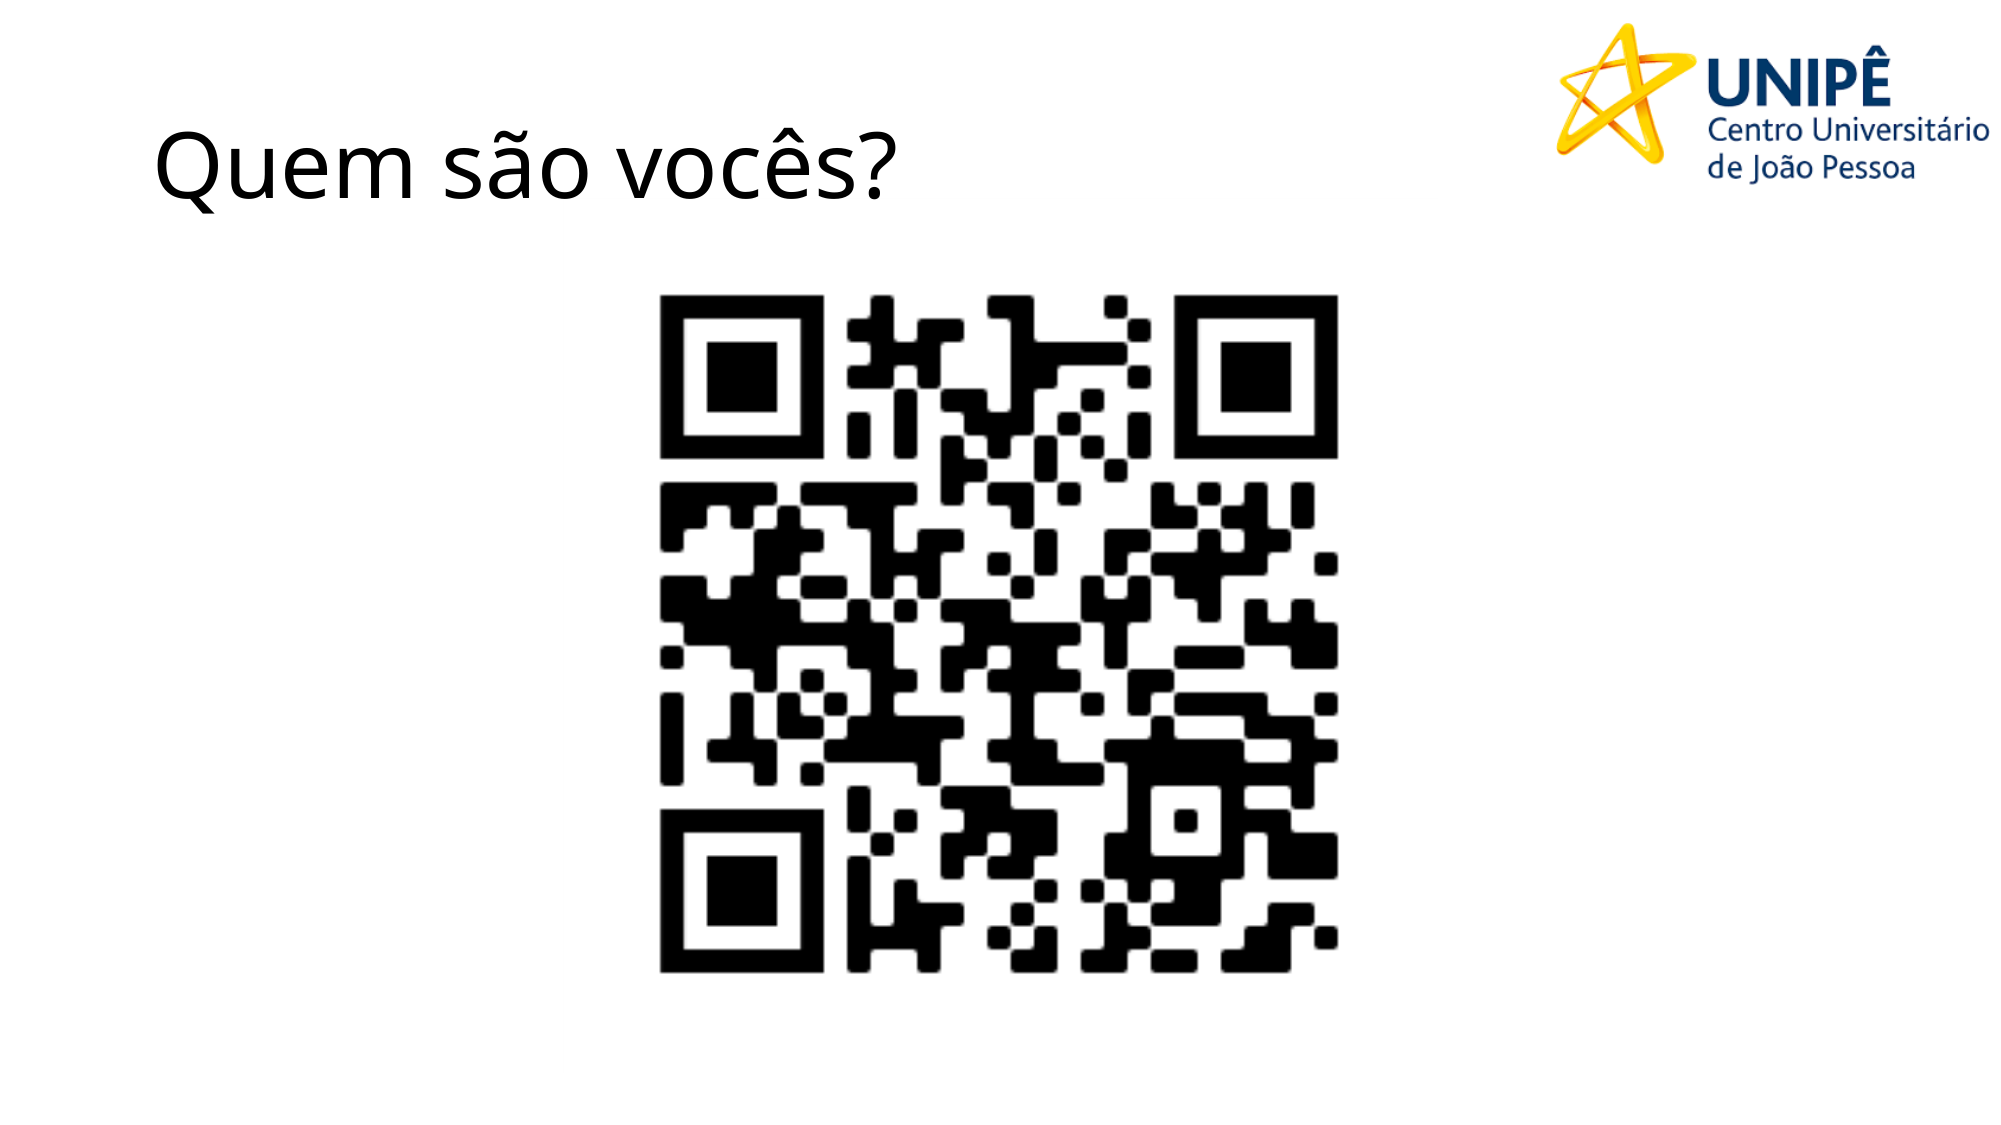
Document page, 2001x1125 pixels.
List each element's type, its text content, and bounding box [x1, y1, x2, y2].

picture [562, 197, 1438, 1073]
title Quem são vocês? [137, 59, 1863, 278]
picture [1556, 22, 1990, 186]
